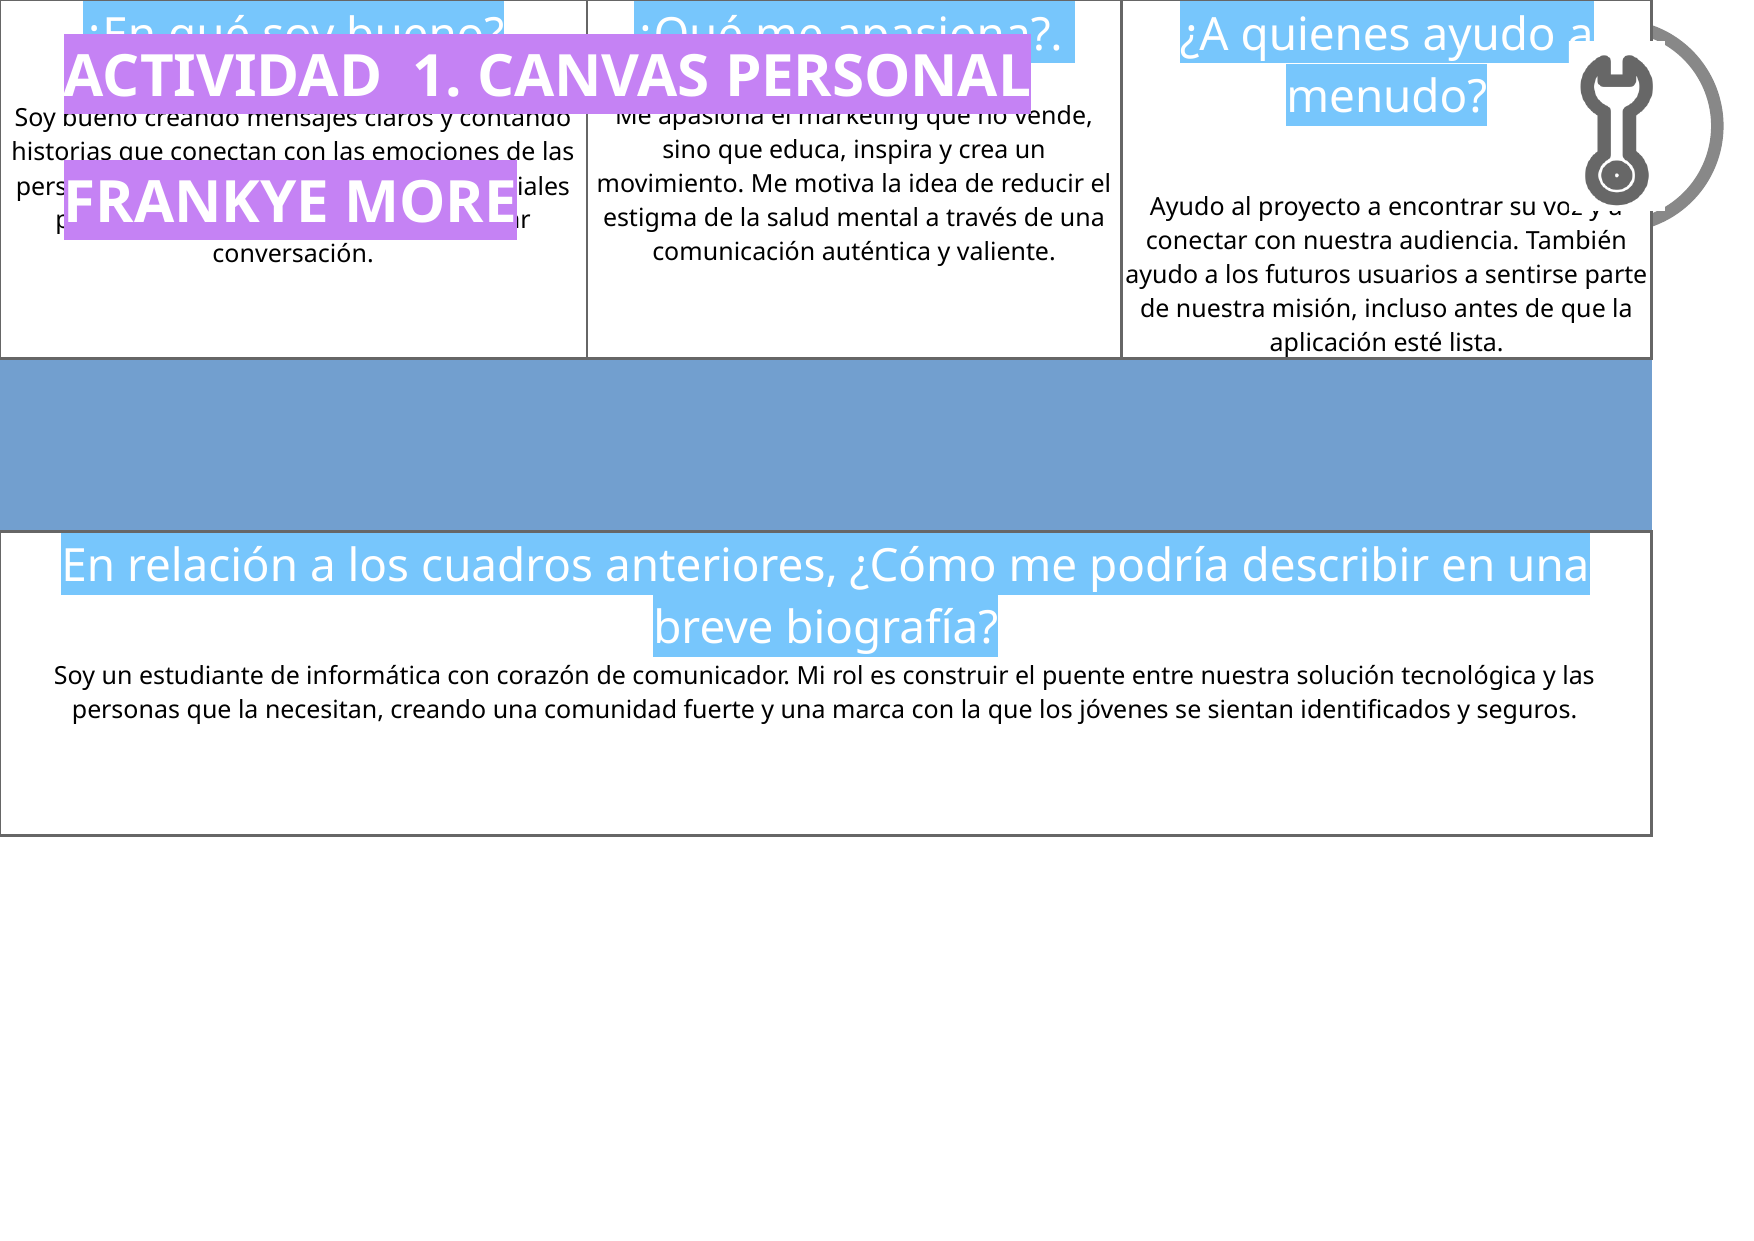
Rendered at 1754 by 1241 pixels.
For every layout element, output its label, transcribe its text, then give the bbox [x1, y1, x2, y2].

text_box ACTIVIDAD 1. CANVAS PERSONAL FRANKYE MORE [54, 41, 1479, 243]
table_cell En relación a los cuadros anteriores, ¿Cómo me podría describir en una breve biografía? Soy un estudiante de informática con corazón de comunicador. Mi rol es construir el puente entre nuestra solución tecnológica y las personas que la necesitan, creando una comunidad fuerte y una marca con la que los jóvenes se sientan identificados y seguros. [1, 533, 1650, 834]
table_header ¿En qué soy bueno? Soy bueno creando mensajes claros y contando historias que conectan con las emociones de las personas. Se me da bien usar las redes sociales para construir una comunidad y generar conversación. [1, 1, 586, 357]
table_header ¿Qué me apasiona?. Me apasiona el marketing que no vende, sino que educa, inspira y crea un movimiento. Me motiva la idea de reducir el estigma de la salud mental a través de una comunicación auténtica y valiente. [588, 243, 1120, 357]
table_header ¿A quienes ayudo a menudo? Ayudo al proyecto a encontrar su voz y a conectar con nuestra audiencia. También ayudo a los futuros usuarios a sentirse parte de nuestra misión, incluso antes de que la aplicación esté lista. [1123, 1, 1650, 357]
text_box [1653, 32, 1718, 212]
picture [1568, 41, 1666, 211]
table_header ¿Qué me apasiona?. Me apasiona el marketing que no vende, sino que educa, inspira y crea un movimiento. Me motiva la idea de reducir el estigma de la salud mental a través de una comunicación auténtica y valiente. [588, 1, 1120, 41]
